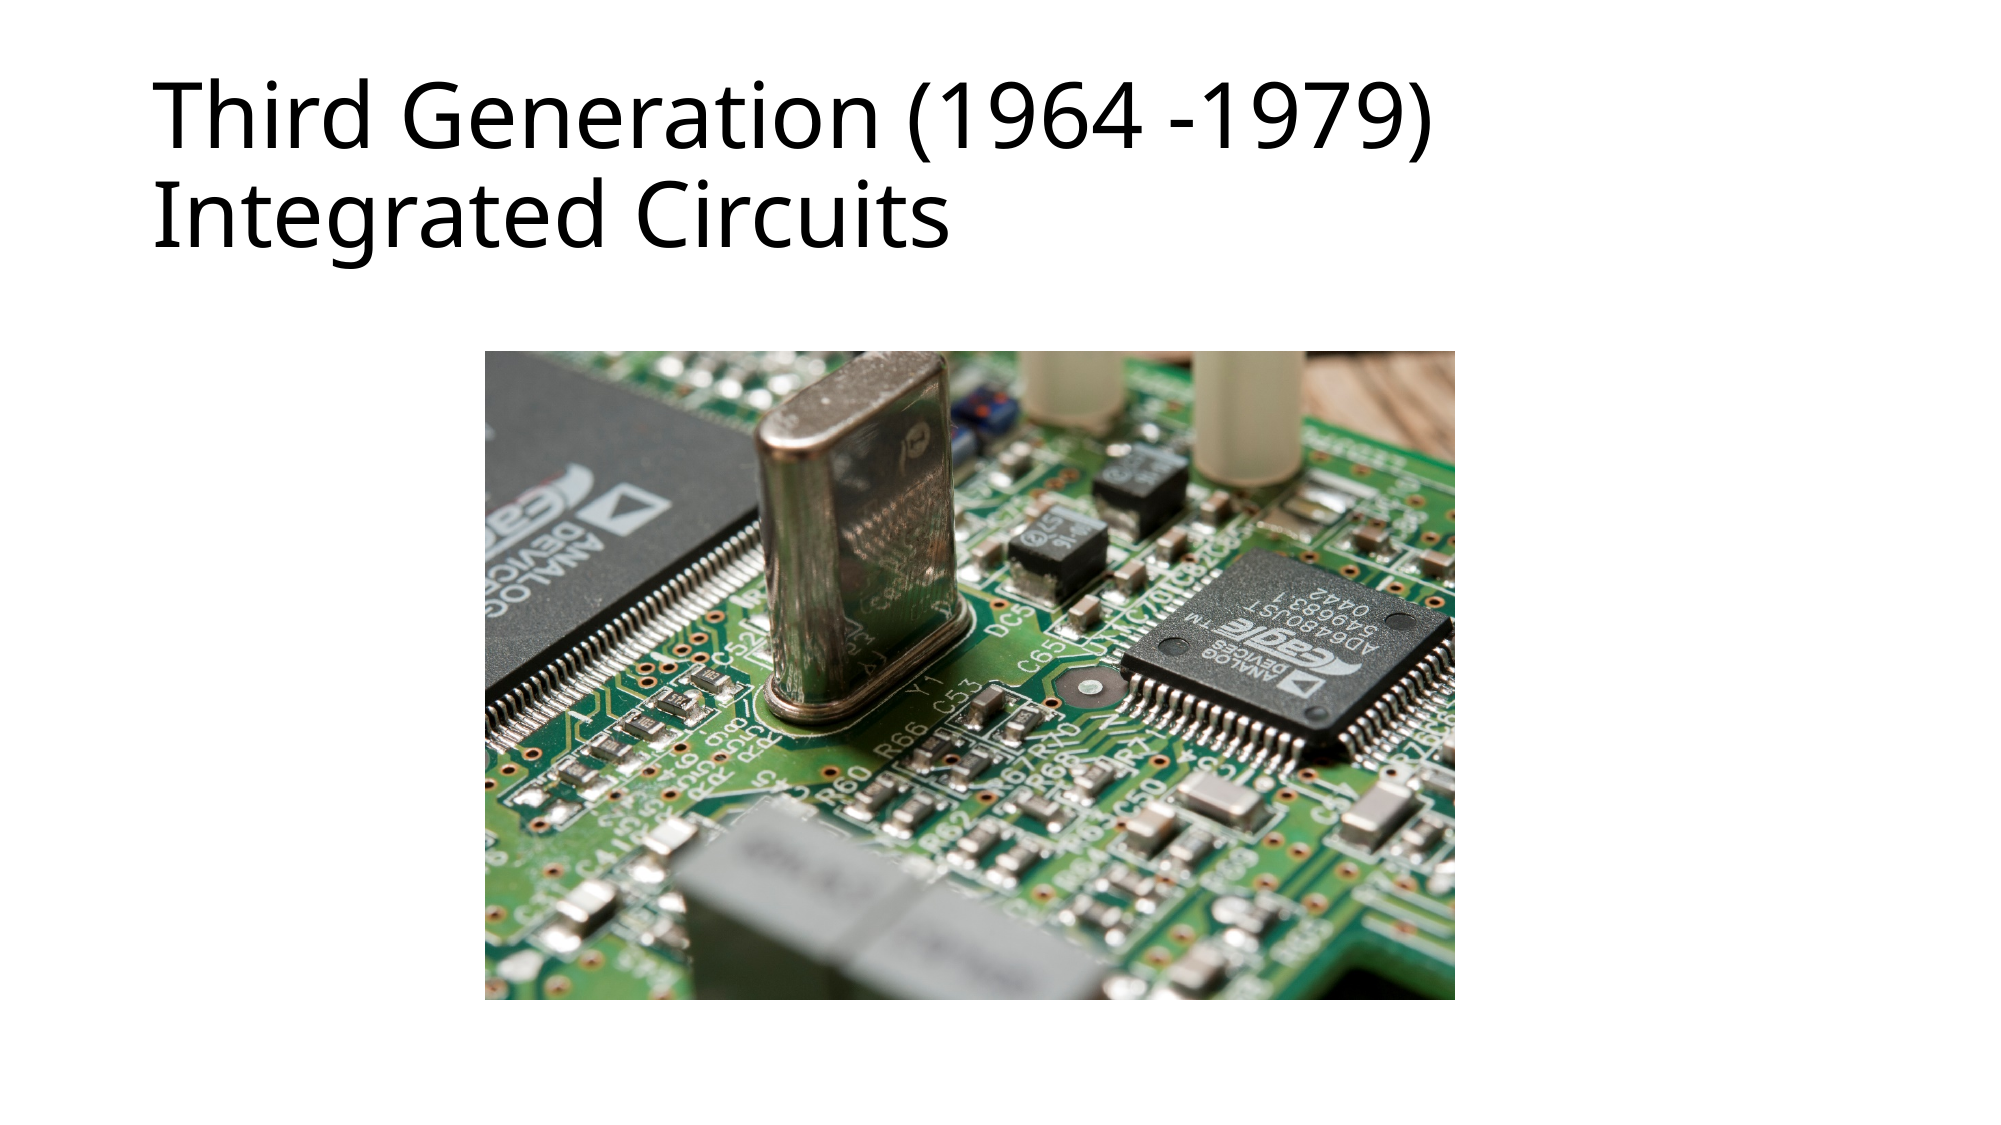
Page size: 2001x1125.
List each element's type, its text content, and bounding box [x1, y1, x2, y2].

title Third Generation (1964 -1979) Integrated Circuits [137, 59, 1863, 278]
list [485, 351, 1455, 1000]
